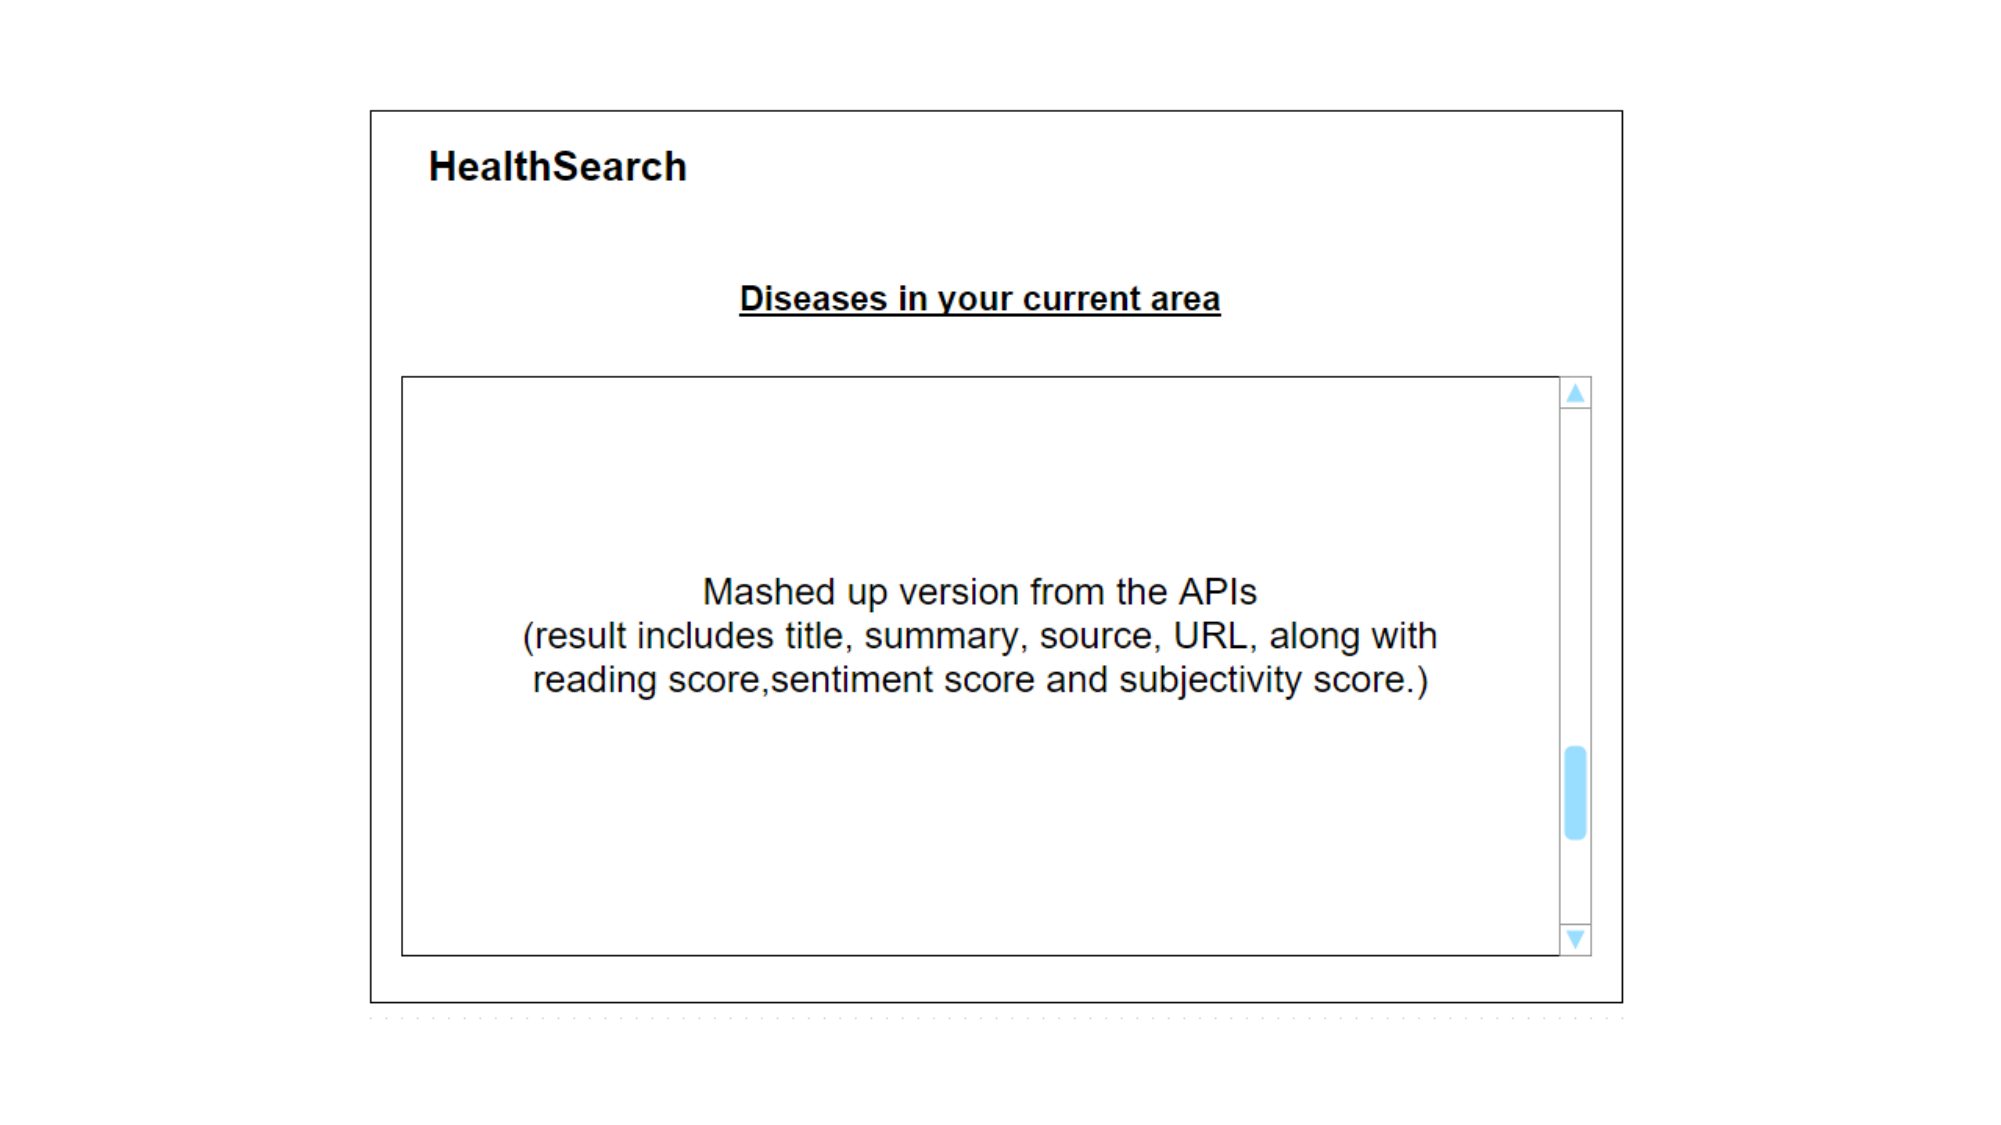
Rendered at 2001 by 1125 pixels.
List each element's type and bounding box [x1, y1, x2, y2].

picture [364, 101, 1636, 1024]
